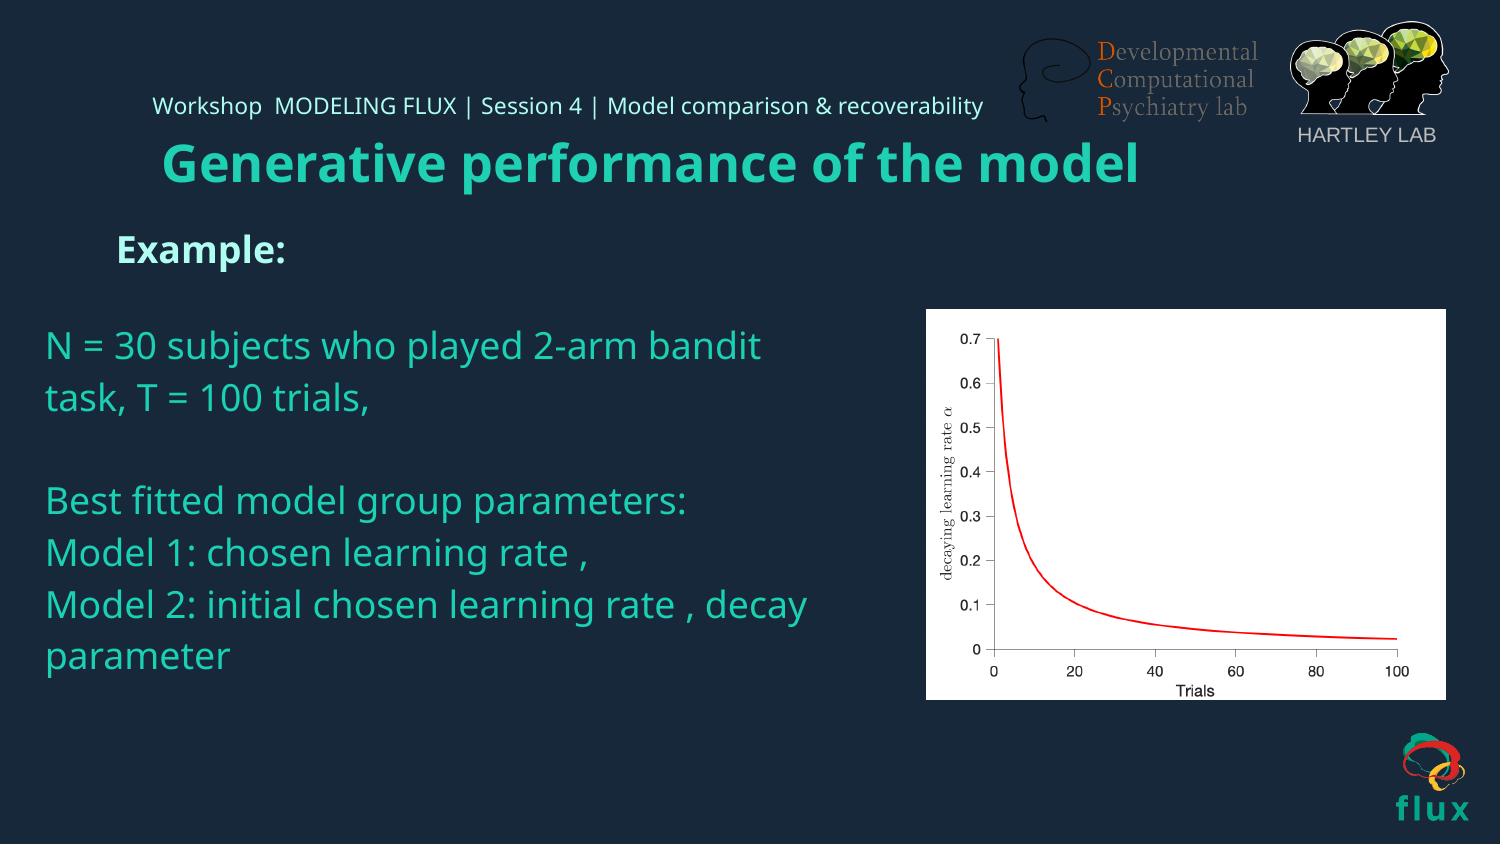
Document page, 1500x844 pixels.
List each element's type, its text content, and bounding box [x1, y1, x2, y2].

picture [1390, 728, 1471, 823]
text_box Example: [78, 203, 1471, 286]
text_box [1251, 20, 1483, 155]
text_box N = 30 subjects who played 2-arm bandit task, T = 100 trials, Best fitted model group parameters: Model 1: chosen learning rate , Model 2: initial chosen learning rate , decay parameter [29, 300, 832, 693]
text_box Workshop MODELING FLUX | Session 4 | Model comparison & recoverability [137, 78, 1118, 134]
title Generative performance of the model [145, 130, 1245, 203]
picture [1014, 38, 1251, 124]
picture [925, 309, 1446, 700]
